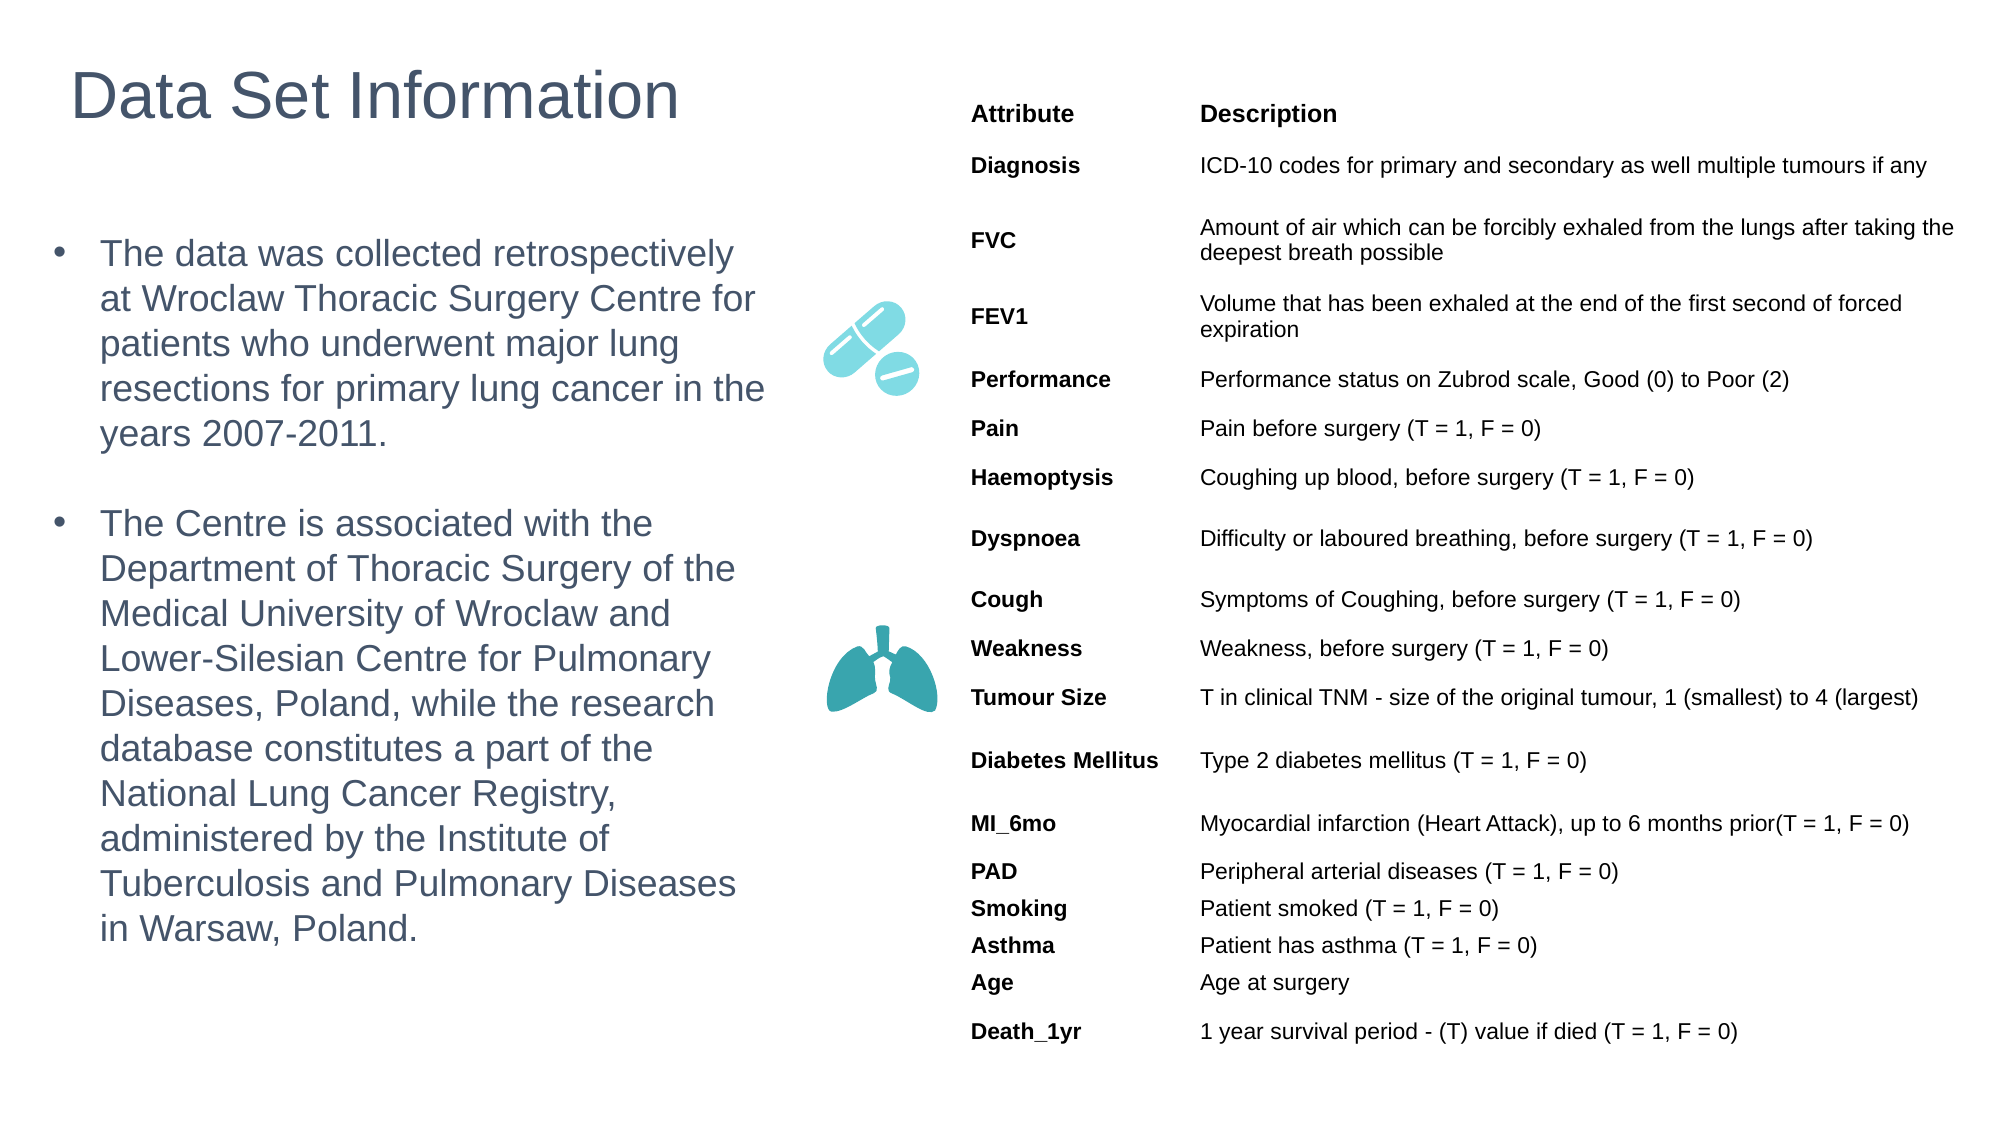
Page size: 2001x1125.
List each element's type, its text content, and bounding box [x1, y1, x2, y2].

table_cell Diabetes Mellitus [964, 728, 1193, 792]
table_cell Myocardial infarction (Heart Attack), up to 6 months prior(T = 1, F = 0) [1193, 792, 2000, 854]
table_cell 1 year survival period - (T) value if died (T = 1, F = 0) [1193, 1001, 2000, 1062]
table_cell Diagnosis [964, 135, 1193, 196]
table_cell Age at surgery [1193, 964, 2000, 1001]
table_cell Difficulty or laboured breathing, before surgery (T = 1, F = 0) [1193, 508, 2000, 569]
table_cell Amount of air which can be forcibly exhaled from the lungs after taking the deepest breath possible [1193, 196, 2000, 284]
table_cell Death_1yr [964, 1001, 1193, 1062]
table_cell Dyspnoea [964, 508, 1193, 569]
table_cell Symptoms of Coughing, before surgery (T = 1, F = 0) [1193, 569, 2000, 630]
table_cell Tumour Size [964, 667, 1193, 728]
table_cell PAD [964, 854, 1193, 890]
table_cell Type 2 diabetes mellitus (T = 1, F = 0) [1193, 728, 2000, 792]
text_box Data Set Information [55, 44, 799, 139]
table_cell Patient has asthma (T = 1, F = 0) [1193, 927, 2000, 964]
table_cell Pain before surgery (T = 1, F = 0) [1193, 410, 2000, 447]
table_cell Asthma [964, 927, 1193, 964]
table_cell T in clinical TNM - size of the original tumour, 1 (smallest) to 4 (largest) [1193, 667, 2000, 728]
table_cell Performance [964, 349, 1193, 410]
table_cell Coughing up blood, before surgery (T = 1, F = 0) [1193, 447, 2000, 508]
table_cell Pain [964, 410, 1193, 447]
table_cell Haemoptysis [964, 447, 1193, 508]
table_cell FVC [964, 196, 1193, 284]
table_cell Age [964, 964, 1193, 1001]
table_cell Weakness [964, 630, 1193, 667]
table_cell Cough [964, 569, 1193, 630]
table_cell Weakness, before surgery (T = 1, F = 0) [1193, 630, 2000, 667]
table_cell ICD-10 codes for primary and secondary as well multiple tumours if any [1193, 135, 2000, 196]
table_header Description [1193, 92, 2000, 135]
table_cell Patient smoked (T = 1, F = 0) [1193, 890, 2000, 927]
text_box [874, 350, 921, 397]
text_box The data was collected retrospectively at Wroclaw Thoracic Surgery Centre for patients who underwent major lung resections for primary lung cancer in the years 2007-2011. The Centre is associated with the Department of Thoracic Surgery of the Medical University of Wroclaw and Lower-Silesian Centre for Pulmonary Diseases, Poland, while the research database constitutes a part of the National Lung Cancer Registry, administered by the Institute of Tuberculosis and Pulmonary Diseases in Warsaw, Poland. [38, 221, 782, 957]
table_cell Volume that has been exhaled at the end of the first second of forced expiration [1193, 284, 2000, 349]
table_cell Peripheral arterial diseases (T = 1, F = 0) [1193, 854, 2000, 890]
table_cell Performance status on Zubrod scale, Good (0) to Poor (2) [1193, 349, 2000, 410]
text_box [822, 300, 907, 379]
table_cell MI_6mo [964, 792, 1193, 854]
table_cell FEV1 [964, 284, 1193, 349]
table_cell Smoking [964, 890, 1193, 927]
text_box [825, 624, 939, 714]
table_header Attribute [964, 92, 1193, 135]
